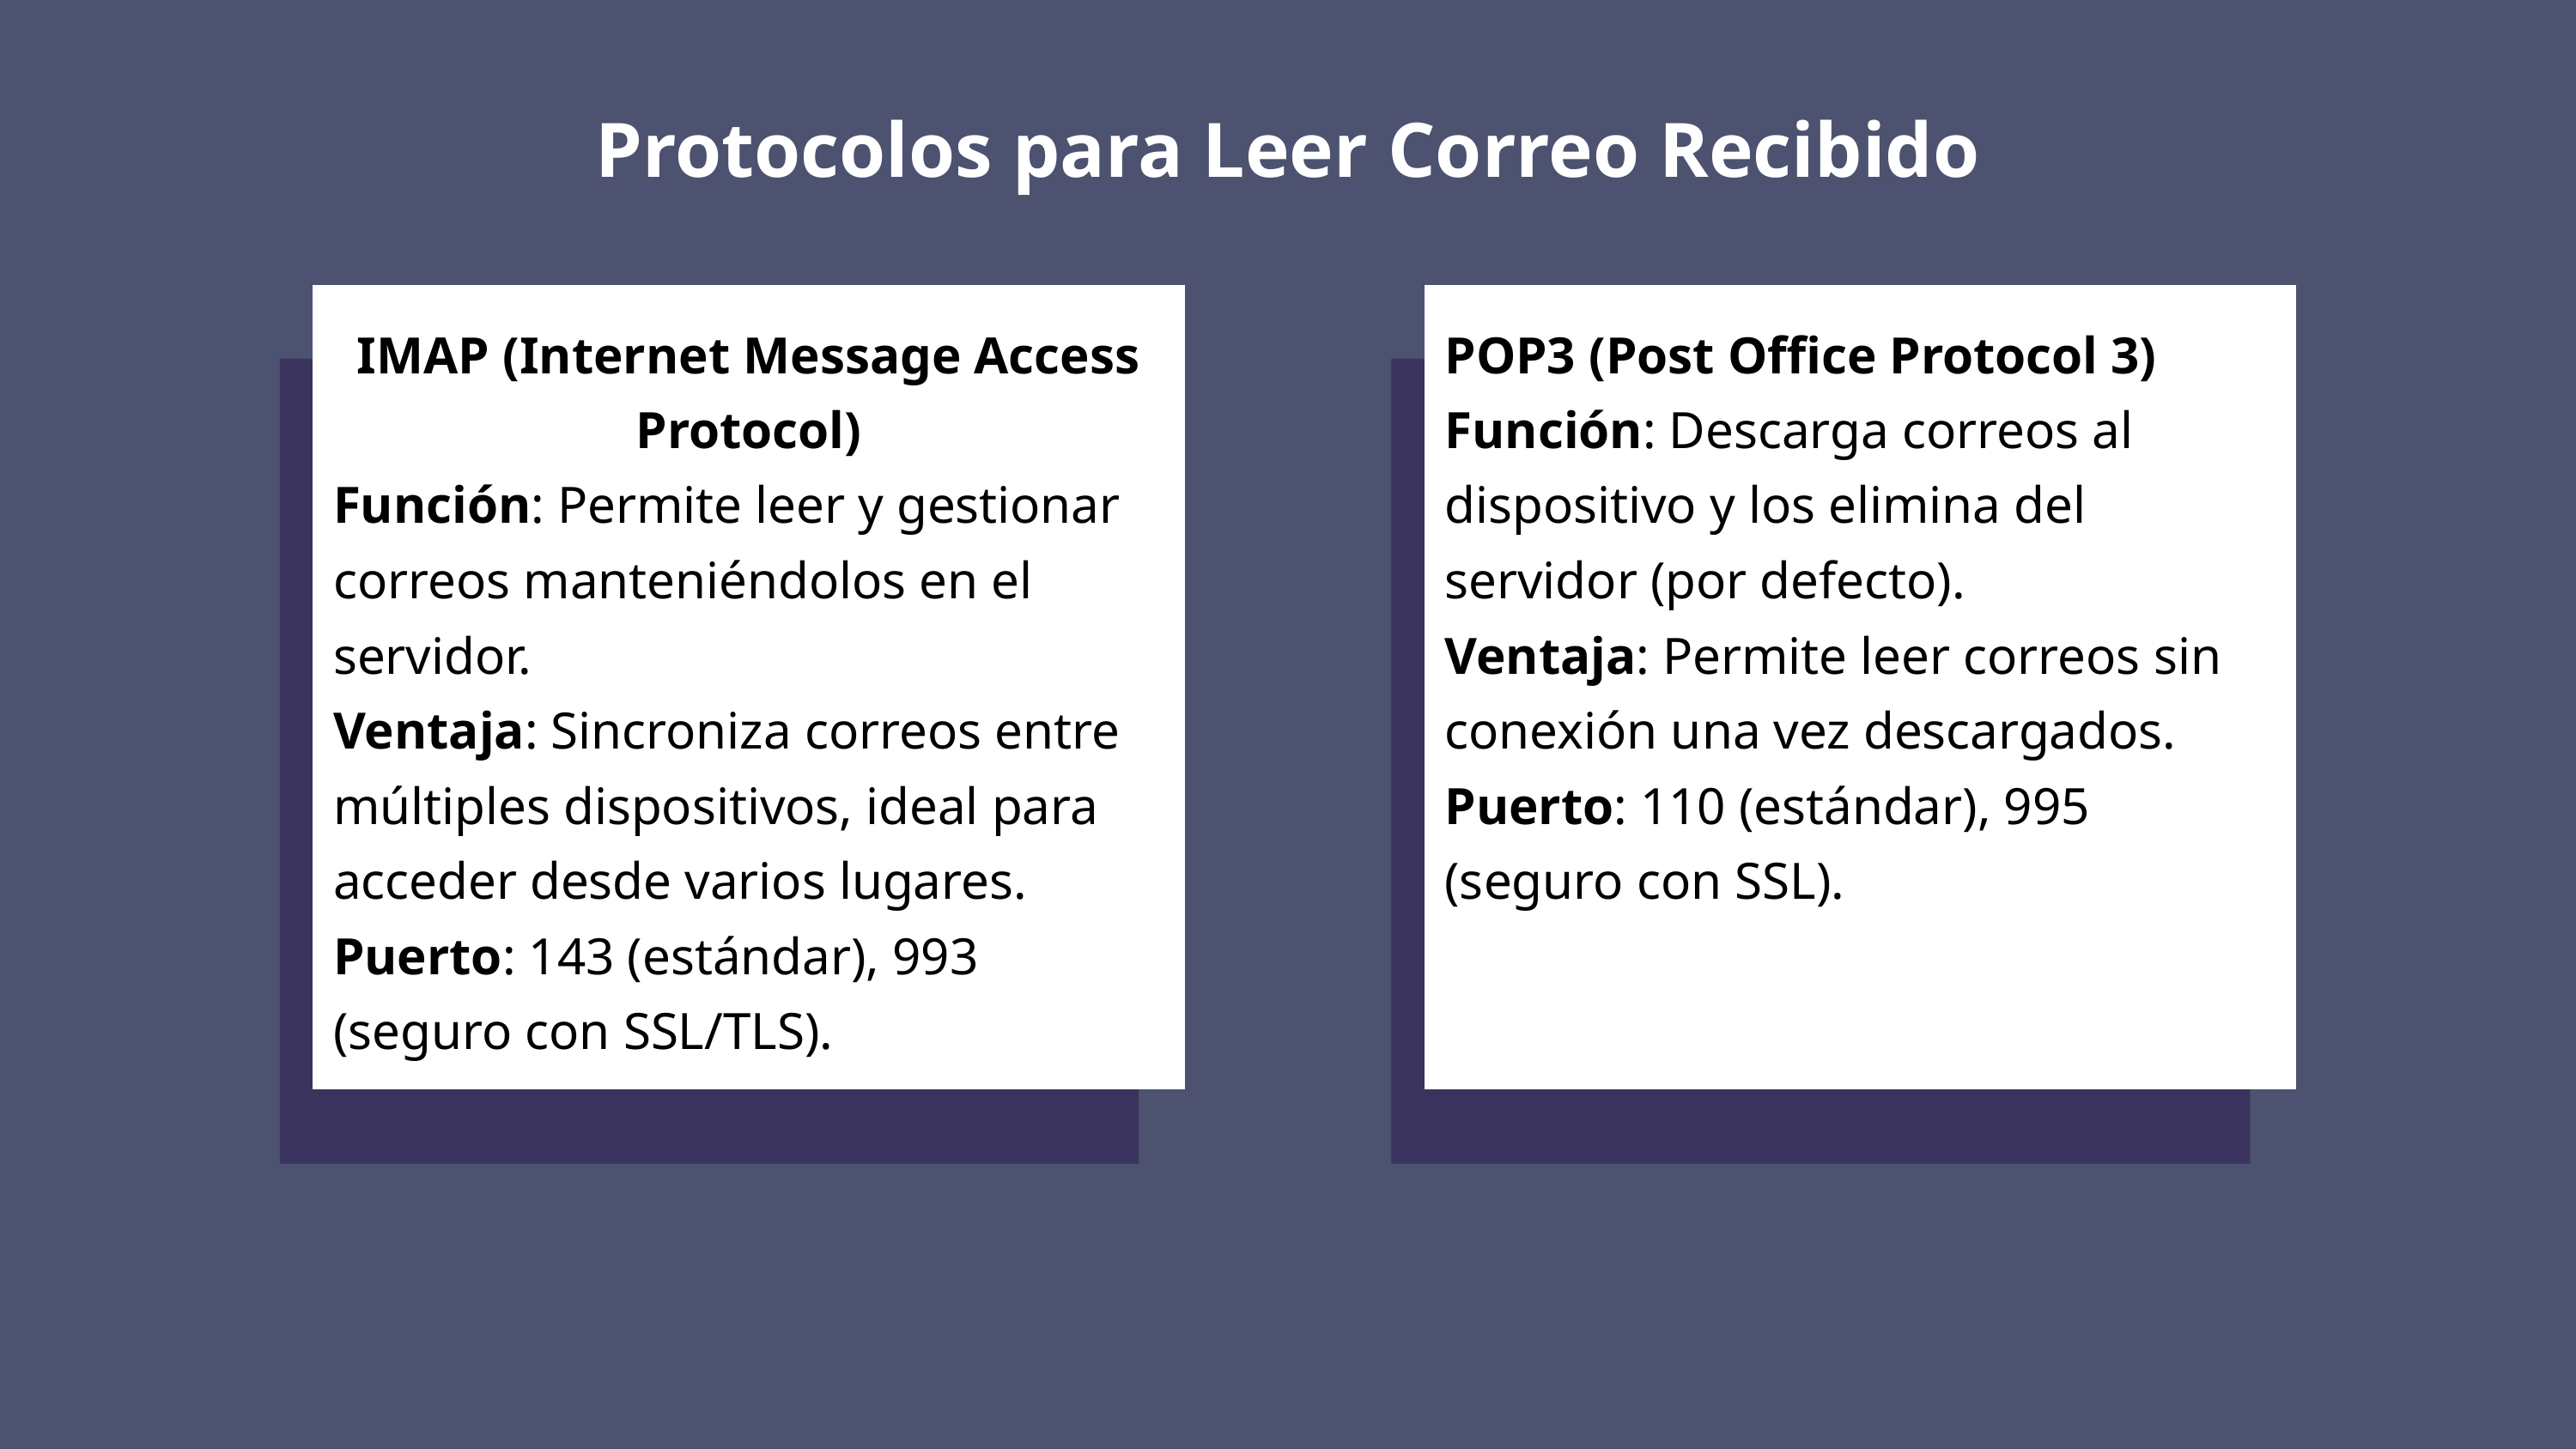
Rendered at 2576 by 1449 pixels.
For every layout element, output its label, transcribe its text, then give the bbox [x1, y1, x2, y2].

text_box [1424, 284, 2297, 1090]
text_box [279, 358, 1139, 1164]
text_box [1391, 358, 2251, 1164]
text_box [312, 284, 1185, 1090]
text_box Protocolos para Leer Correo Recibido [124, 79, 2452, 193]
